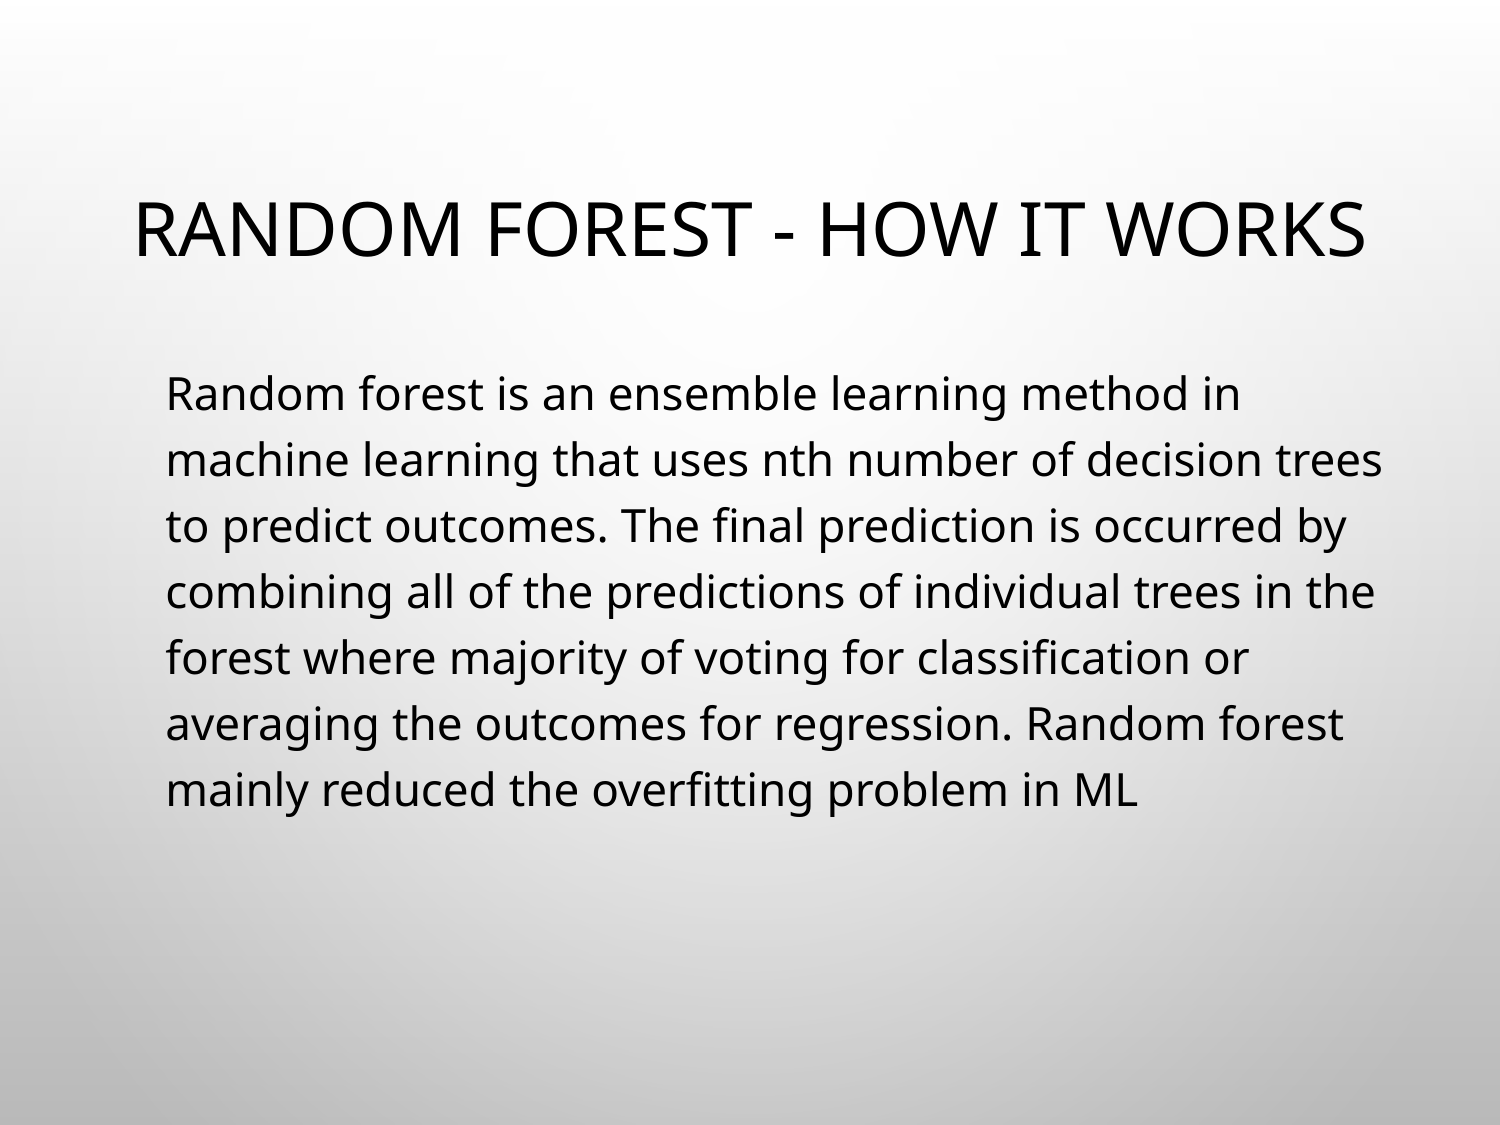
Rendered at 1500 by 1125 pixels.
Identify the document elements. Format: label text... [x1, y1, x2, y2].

picture [0, 0, 1500, 1125]
list Random forest is an ensemble learning method in machine learning that uses nth number of decision trees to predict outcomes. The final prediction is occurred by combining all of the predictions of individual trees in the forest where majority of voting for classification or averaging the outcomes for regression. Random forest mainly reduced the overfitting problem in ML [150, 346, 1426, 909]
title Random Forest - How it Works [112, 101, 1388, 364]
